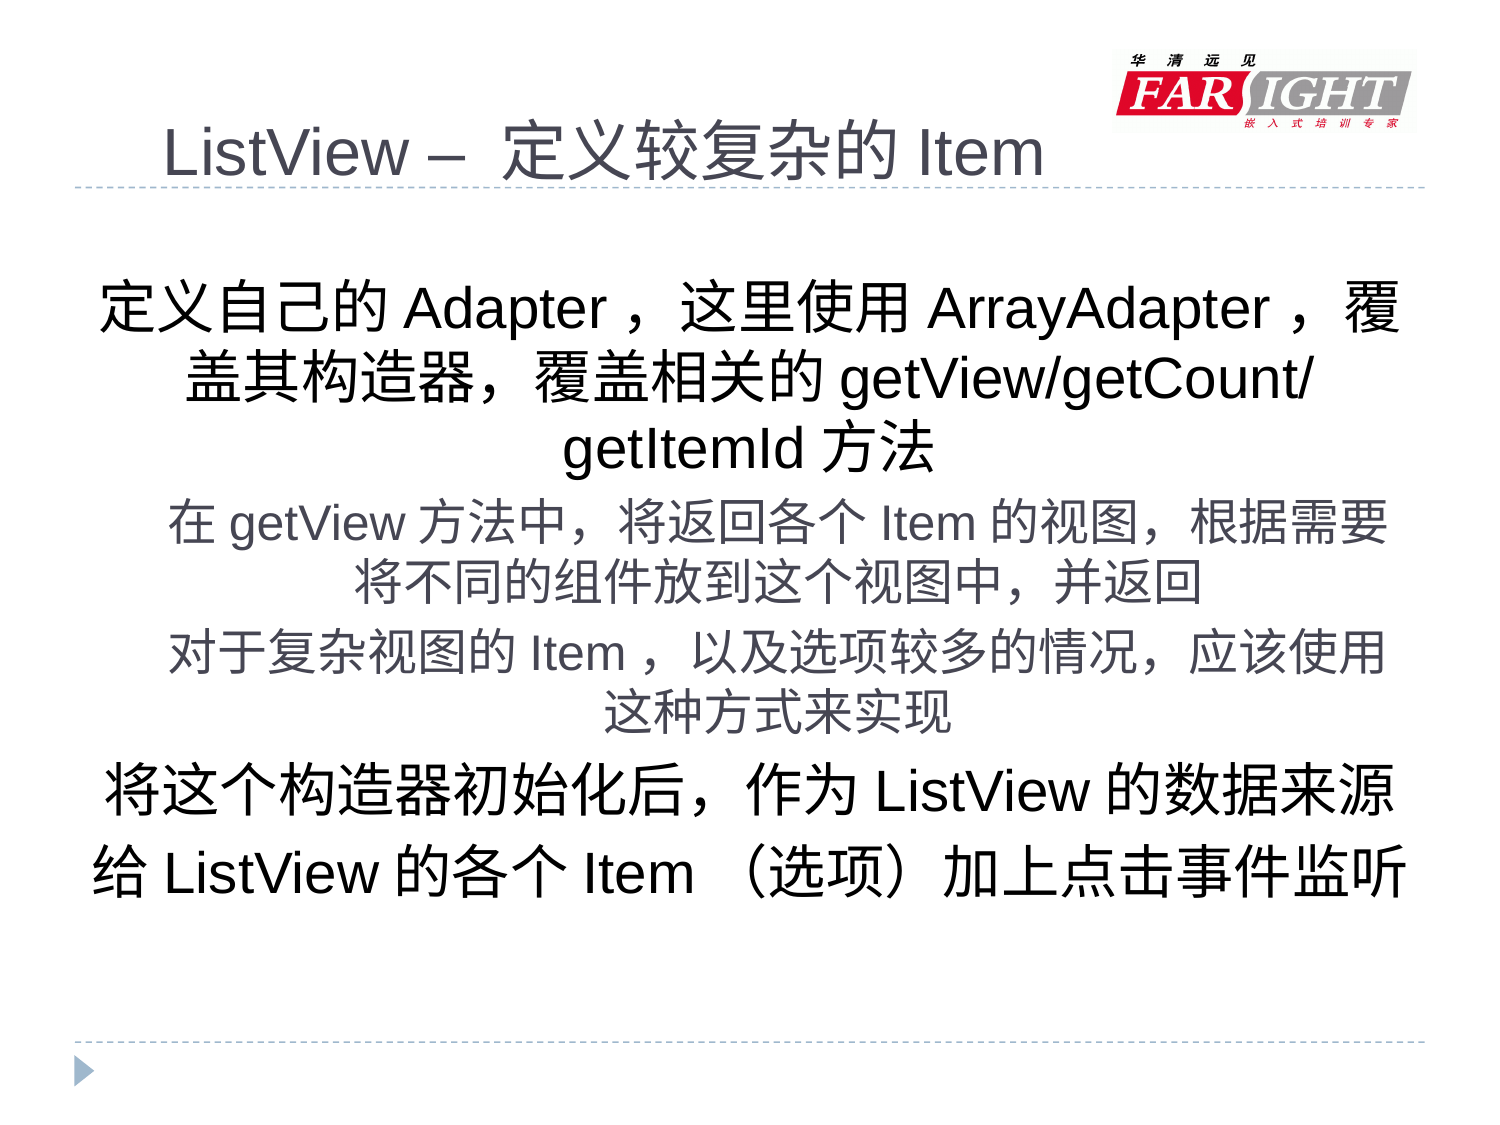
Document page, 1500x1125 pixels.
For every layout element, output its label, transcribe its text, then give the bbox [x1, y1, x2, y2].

slide_number [0, 1046, 350, 1125]
title ListView – 定义较复杂的Item [147, 66, 1093, 197]
list 定义自己的Adapter，这里使用ArrayAdapter，覆盖其构造器，覆盖相关的getView/getCount/getItemId方法 在getView方法中，将返回各个Item的视图，根据需要将不同的组件放到这个视图中，并返回 对于复杂视图的Item，以及选项较多的情况，应该使用这种方式来实现 将这个构造器初始化后，作为ListView的数据来源 给ListView的各个Item（选项）加上点击事件监听 [74, 262, 1426, 1006]
picture [1112, 49, 1417, 133]
